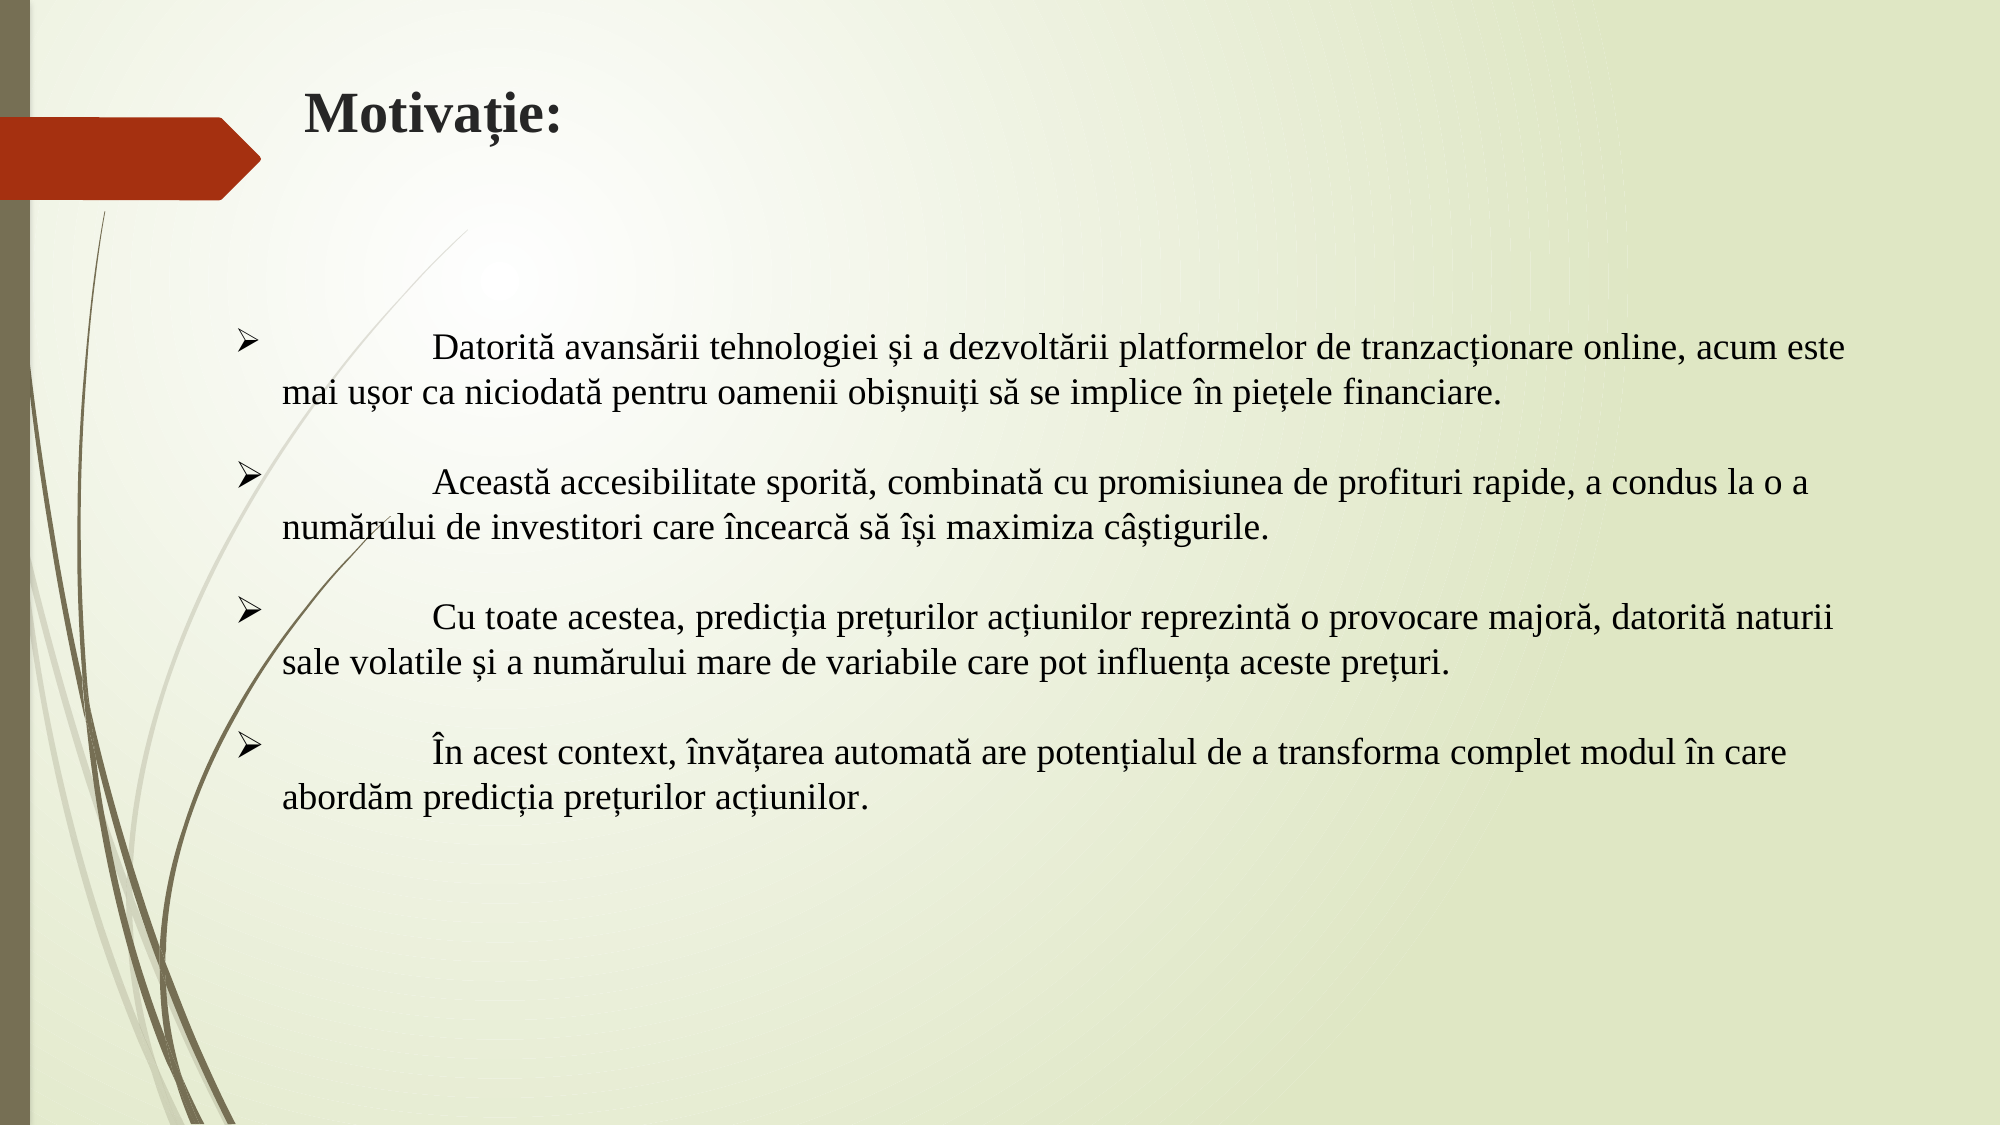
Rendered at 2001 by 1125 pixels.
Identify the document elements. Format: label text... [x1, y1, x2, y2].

text_box Datorită avansării tehnologiei și a dezvoltării platformelor de tranzacționare online, acum este mai ușor ca niciodată pentru oamenii obișnuiți să se implice în piețele financiare. Această accesibilitate sporită, combinată cu promisiunea de profituri rapide, a condus la o a numărului de investitori care încearcă să își maximiza câștigurile. Cu toate acestea, predicția prețurilor acțiunilor reprezintă o provocare majoră, datorită naturii sale volatile și a numărului mare de variabile care pot influența aceste prețuri. În acest context, învățarea automată are potențialul de a transforma complet modul în care abordăm predicția prețurilor acțiunilor. [220, 314, 1887, 825]
title Motivație: [289, 67, 1740, 173]
